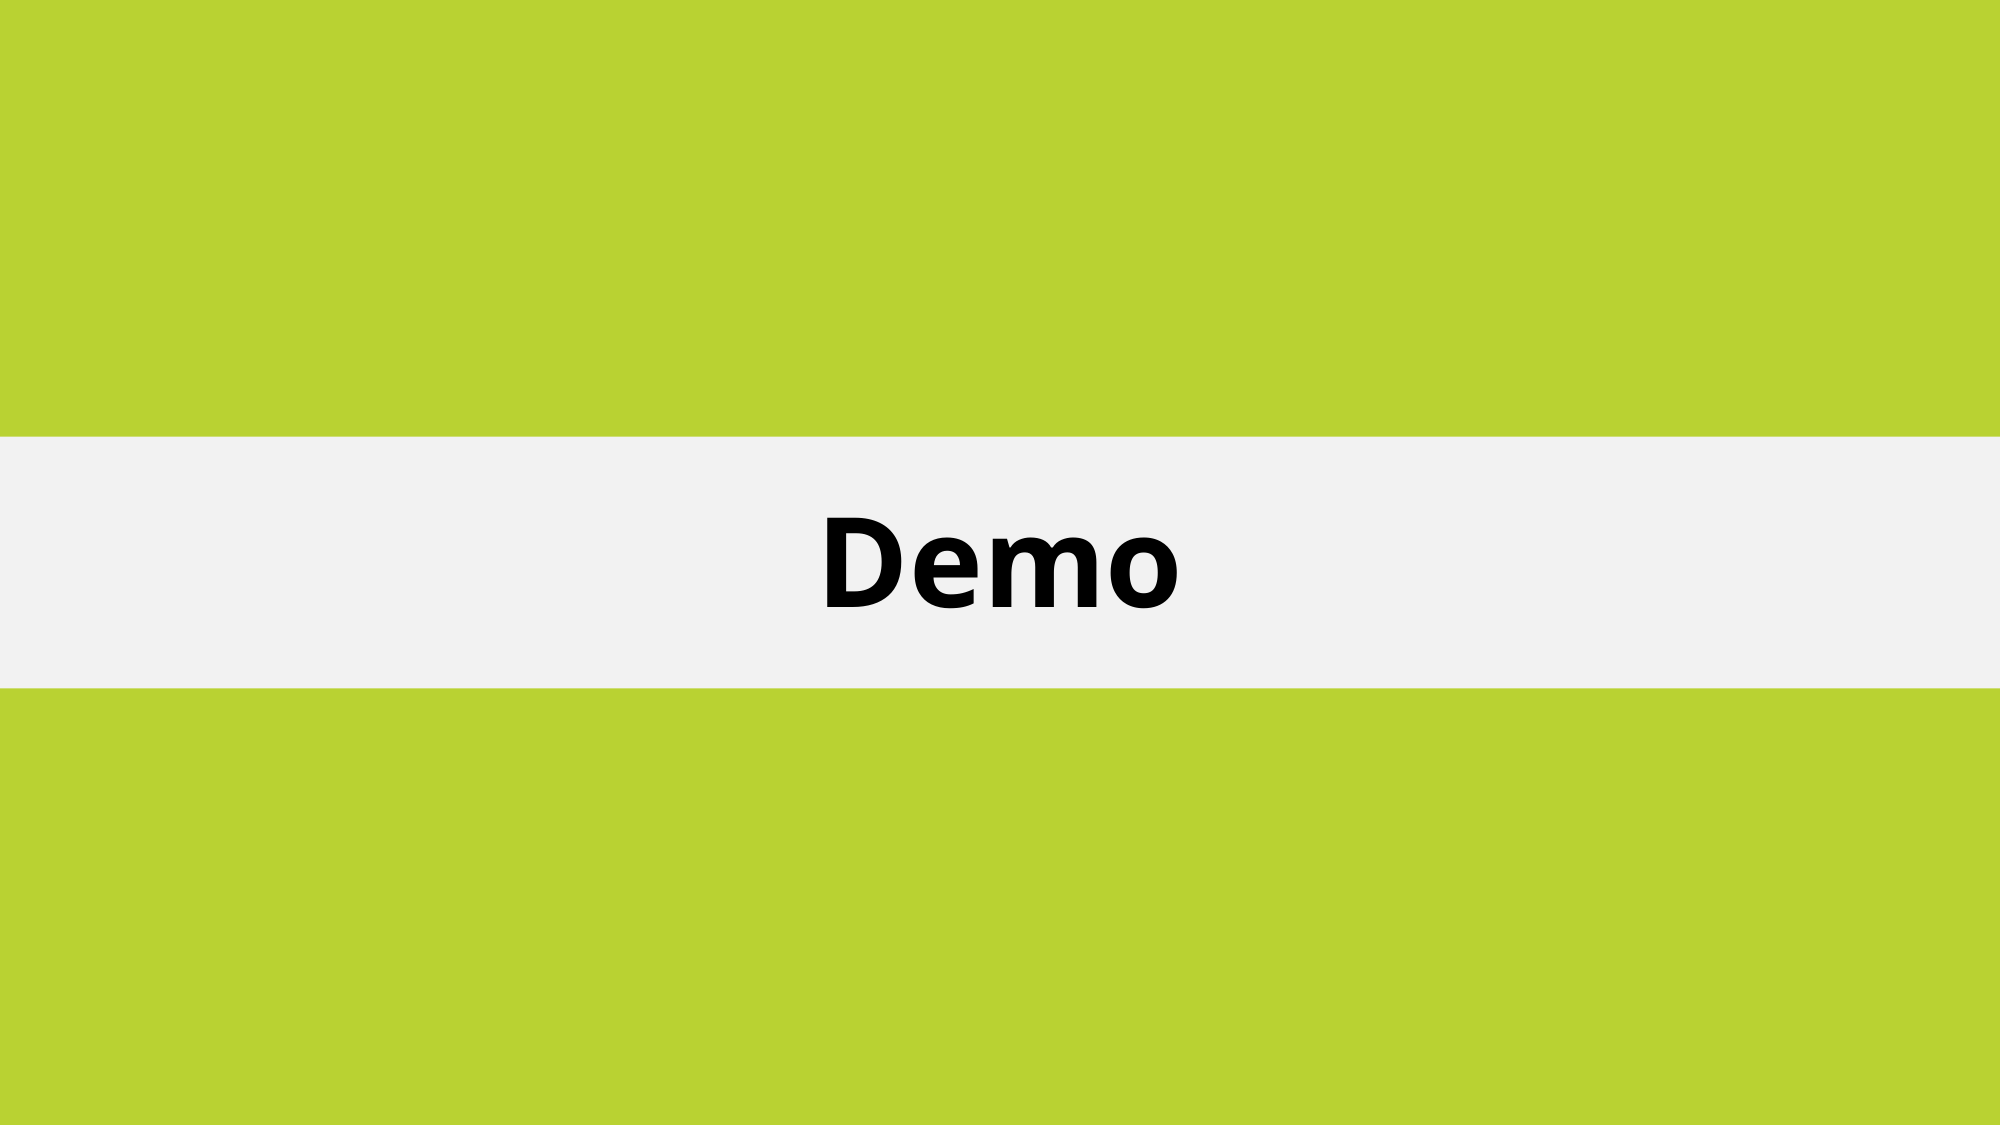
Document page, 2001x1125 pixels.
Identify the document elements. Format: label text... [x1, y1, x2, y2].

text_box [0, 436, 2000, 689]
title Demo [249, 483, 1750, 642]
